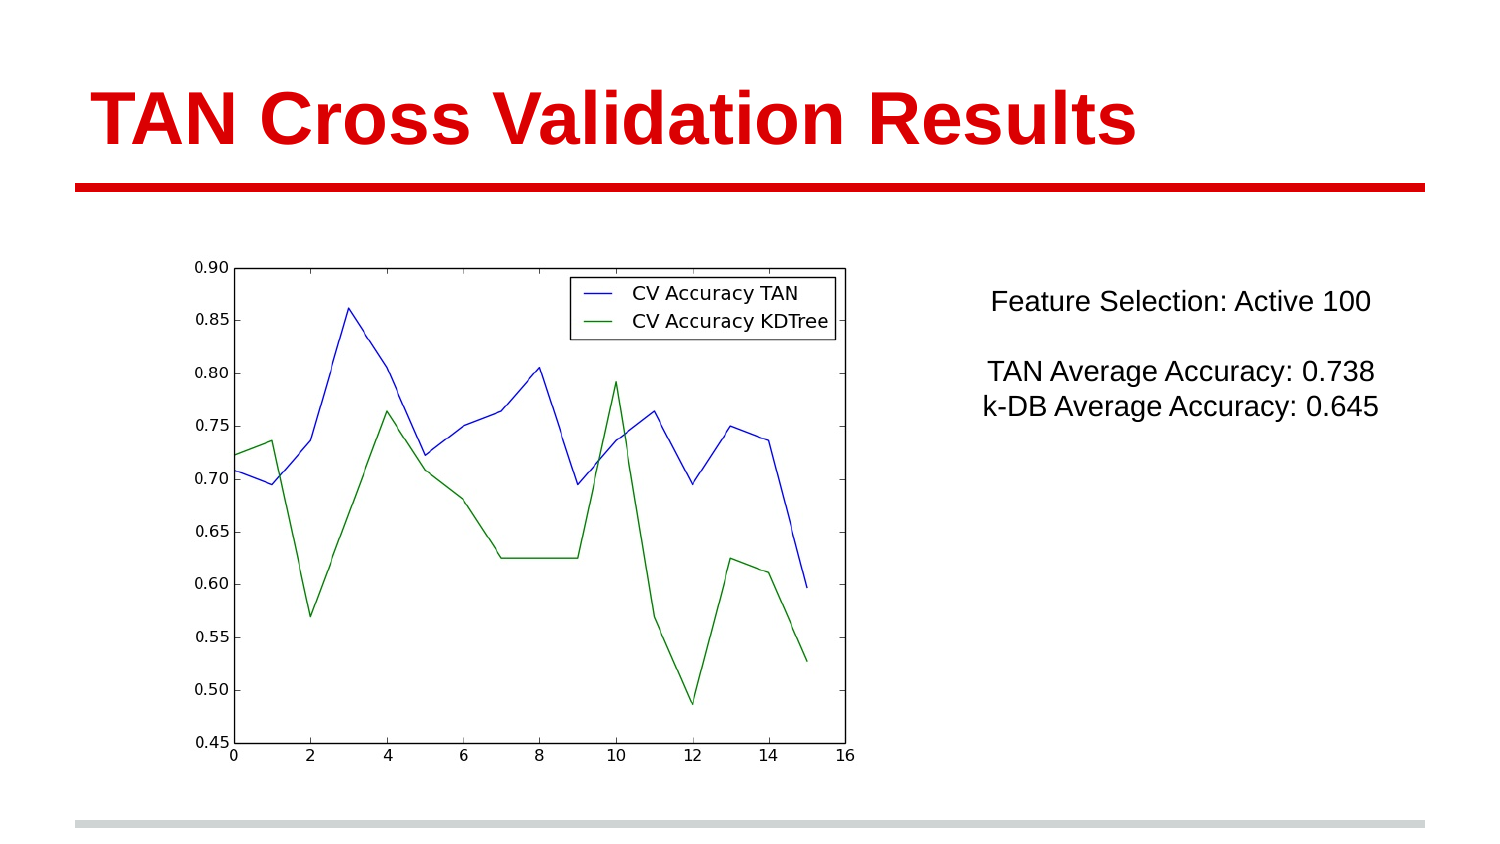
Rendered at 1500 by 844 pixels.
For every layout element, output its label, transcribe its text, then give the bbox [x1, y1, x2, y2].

title TAN Cross Validation Results [75, 33, 1425, 175]
text_box Feature Selection: Active 100 TAN Average Accuracy: 0.738 k-DB Average Accuracy: 0.645 [927, 267, 1500, 452]
picture [134, 208, 923, 803]
